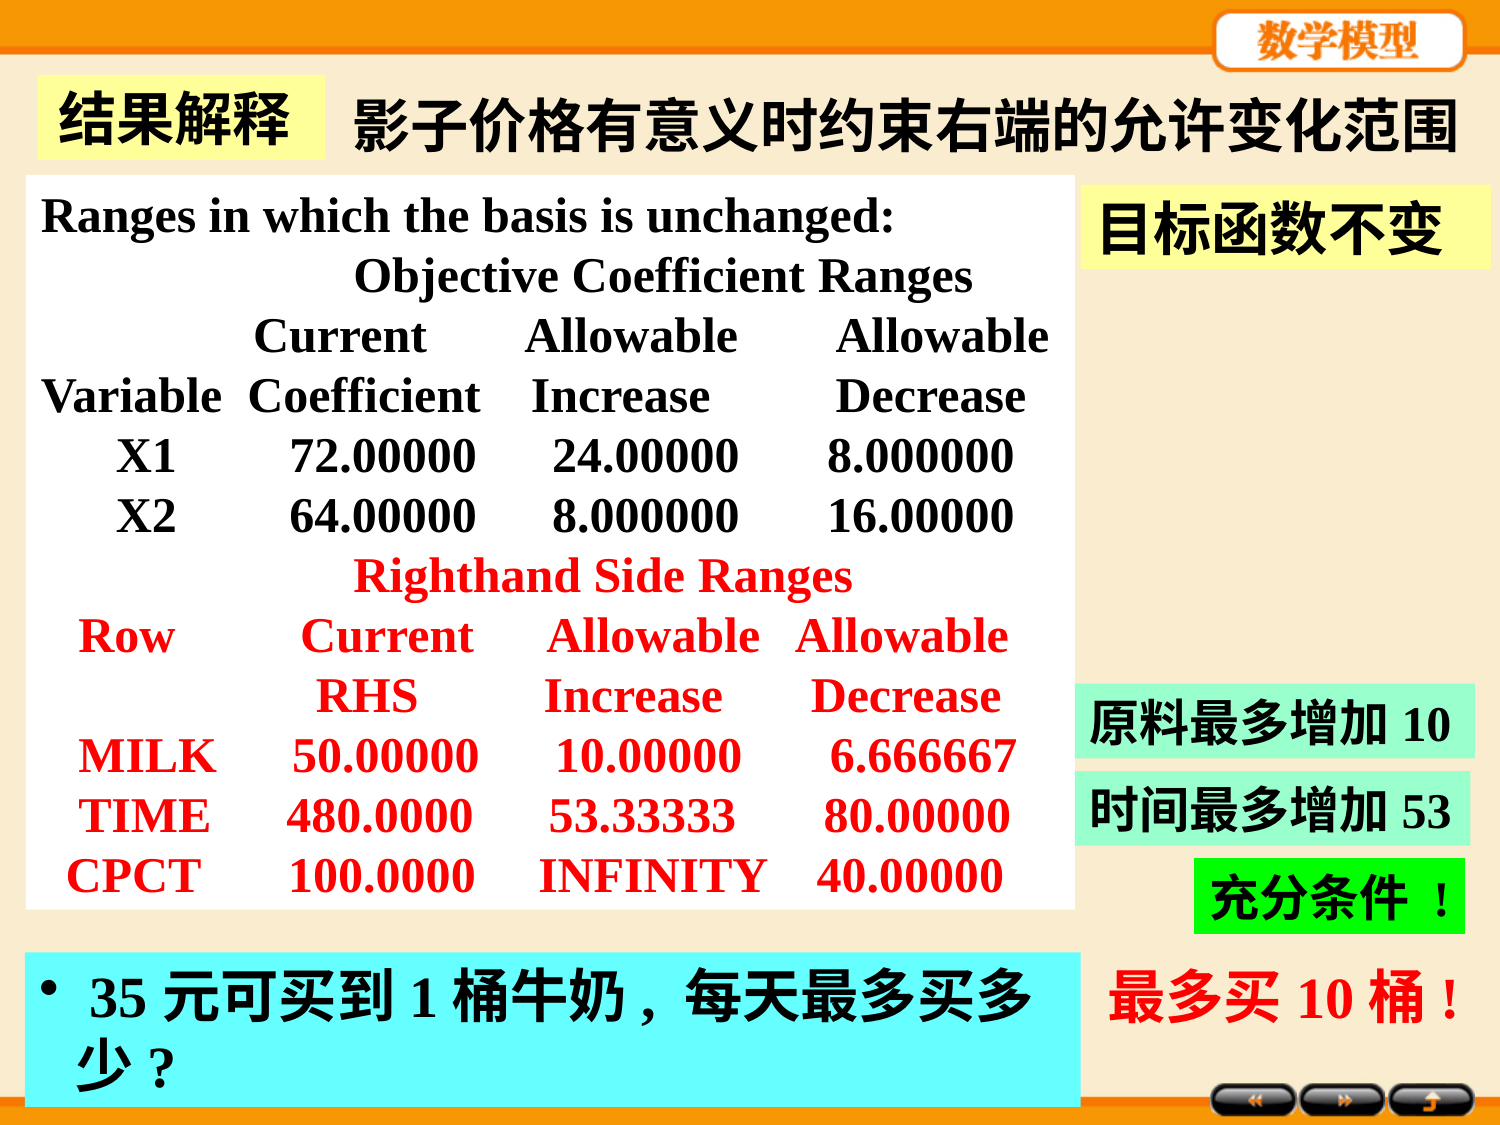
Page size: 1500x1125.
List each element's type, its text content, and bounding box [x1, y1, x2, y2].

picture [0, 0, 1500, 1125]
text_box 原料最多增加10 [1074, 683, 1475, 759]
text_box 35元可买到1桶牛奶, 每天最多买多少? [24, 952, 1081, 1107]
text_box 最多买10桶! [1092, 952, 1443, 1038]
text_box 充分条件 ! [1195, 858, 1465, 934]
text_box Ranges in which the basis is unchanged: Objective Coefficient Ranges Current Allowable Allowable Variable Coefficient Increase Decrease X1 72.00000 24.00000 8.000000 X2 64.00000 8.000000 16.00000 Righthand Side Ranges Row Current Allowable Allowable RHS Increase Decrease MILK 50.00000 10.00000 6.666667 TIME 480.0000 53.33333 80.00000 CPCT 100.0000 INFINITY 40.00000 [25, 174, 1075, 910]
text_box 结果解释 [37, 75, 325, 160]
text_box 目标函数不变 [1080, 184, 1492, 270]
text_box 时间最多增加53 [1074, 771, 1471, 846]
text_box 影子价格有意义时约束右端的允许变化范围 [324, 78, 1500, 167]
